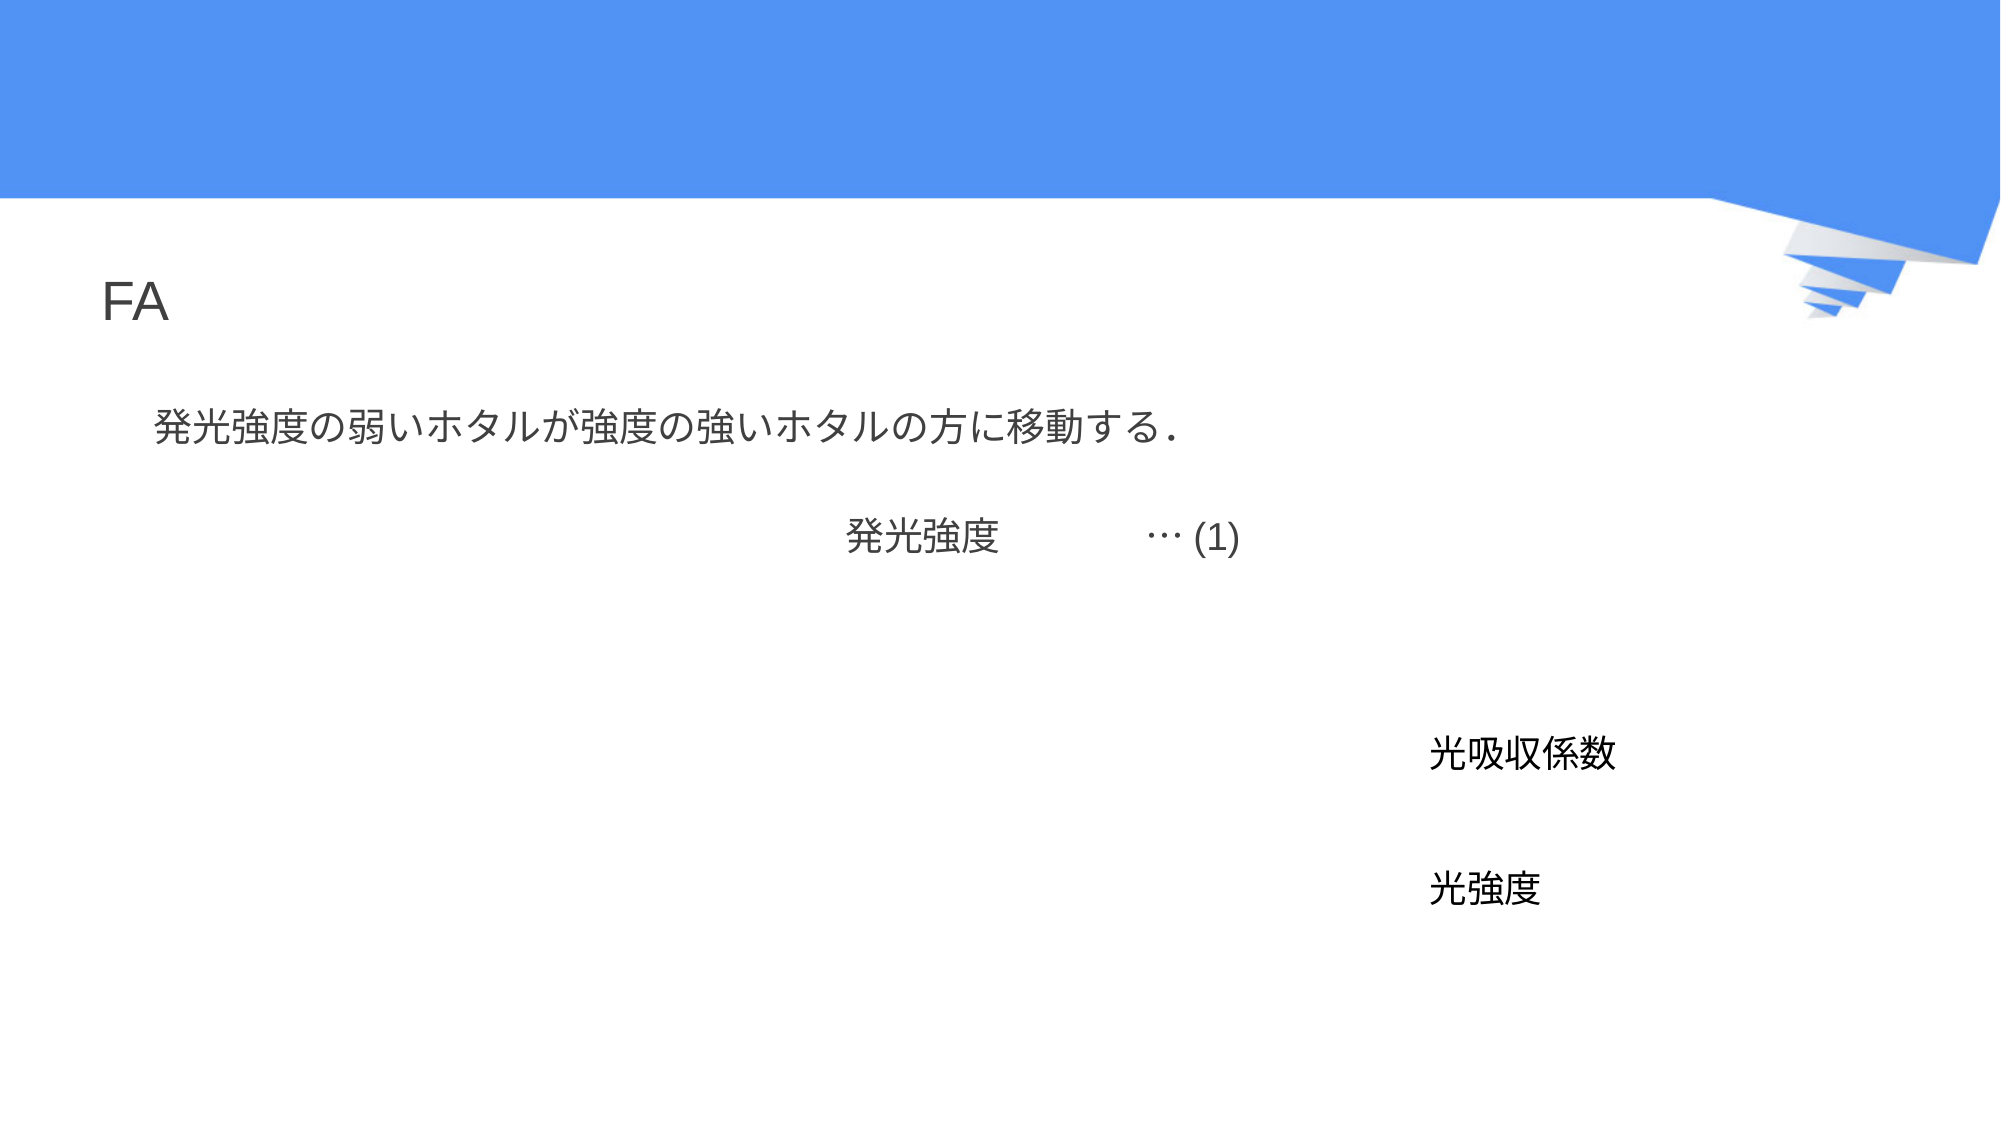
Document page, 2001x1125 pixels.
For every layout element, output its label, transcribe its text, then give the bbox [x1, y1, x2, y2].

list FA [86, 247, 1945, 349]
picture [0, 0, 2001, 1125]
